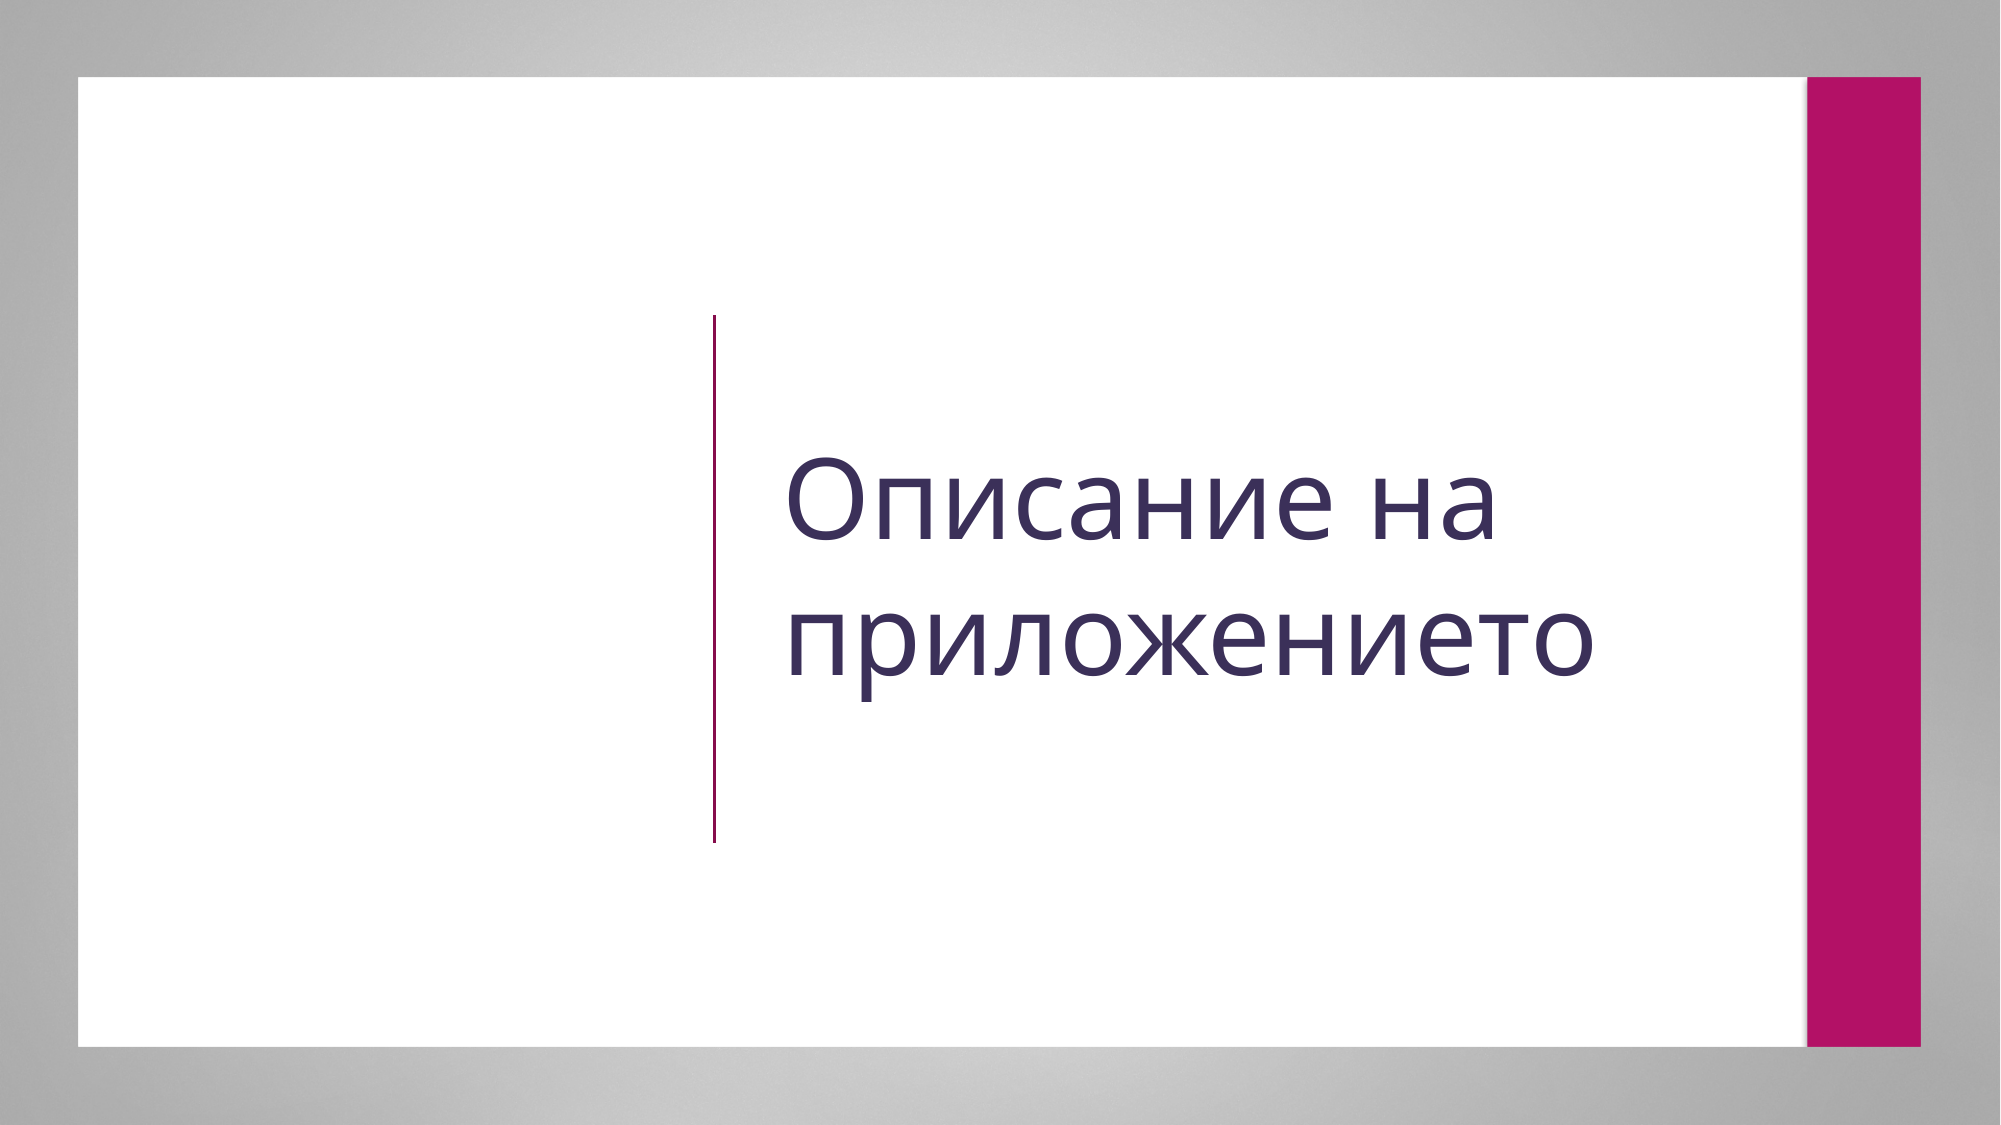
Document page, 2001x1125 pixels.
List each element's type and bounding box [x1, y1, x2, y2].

text_box [0, 0, 2000, 1125]
